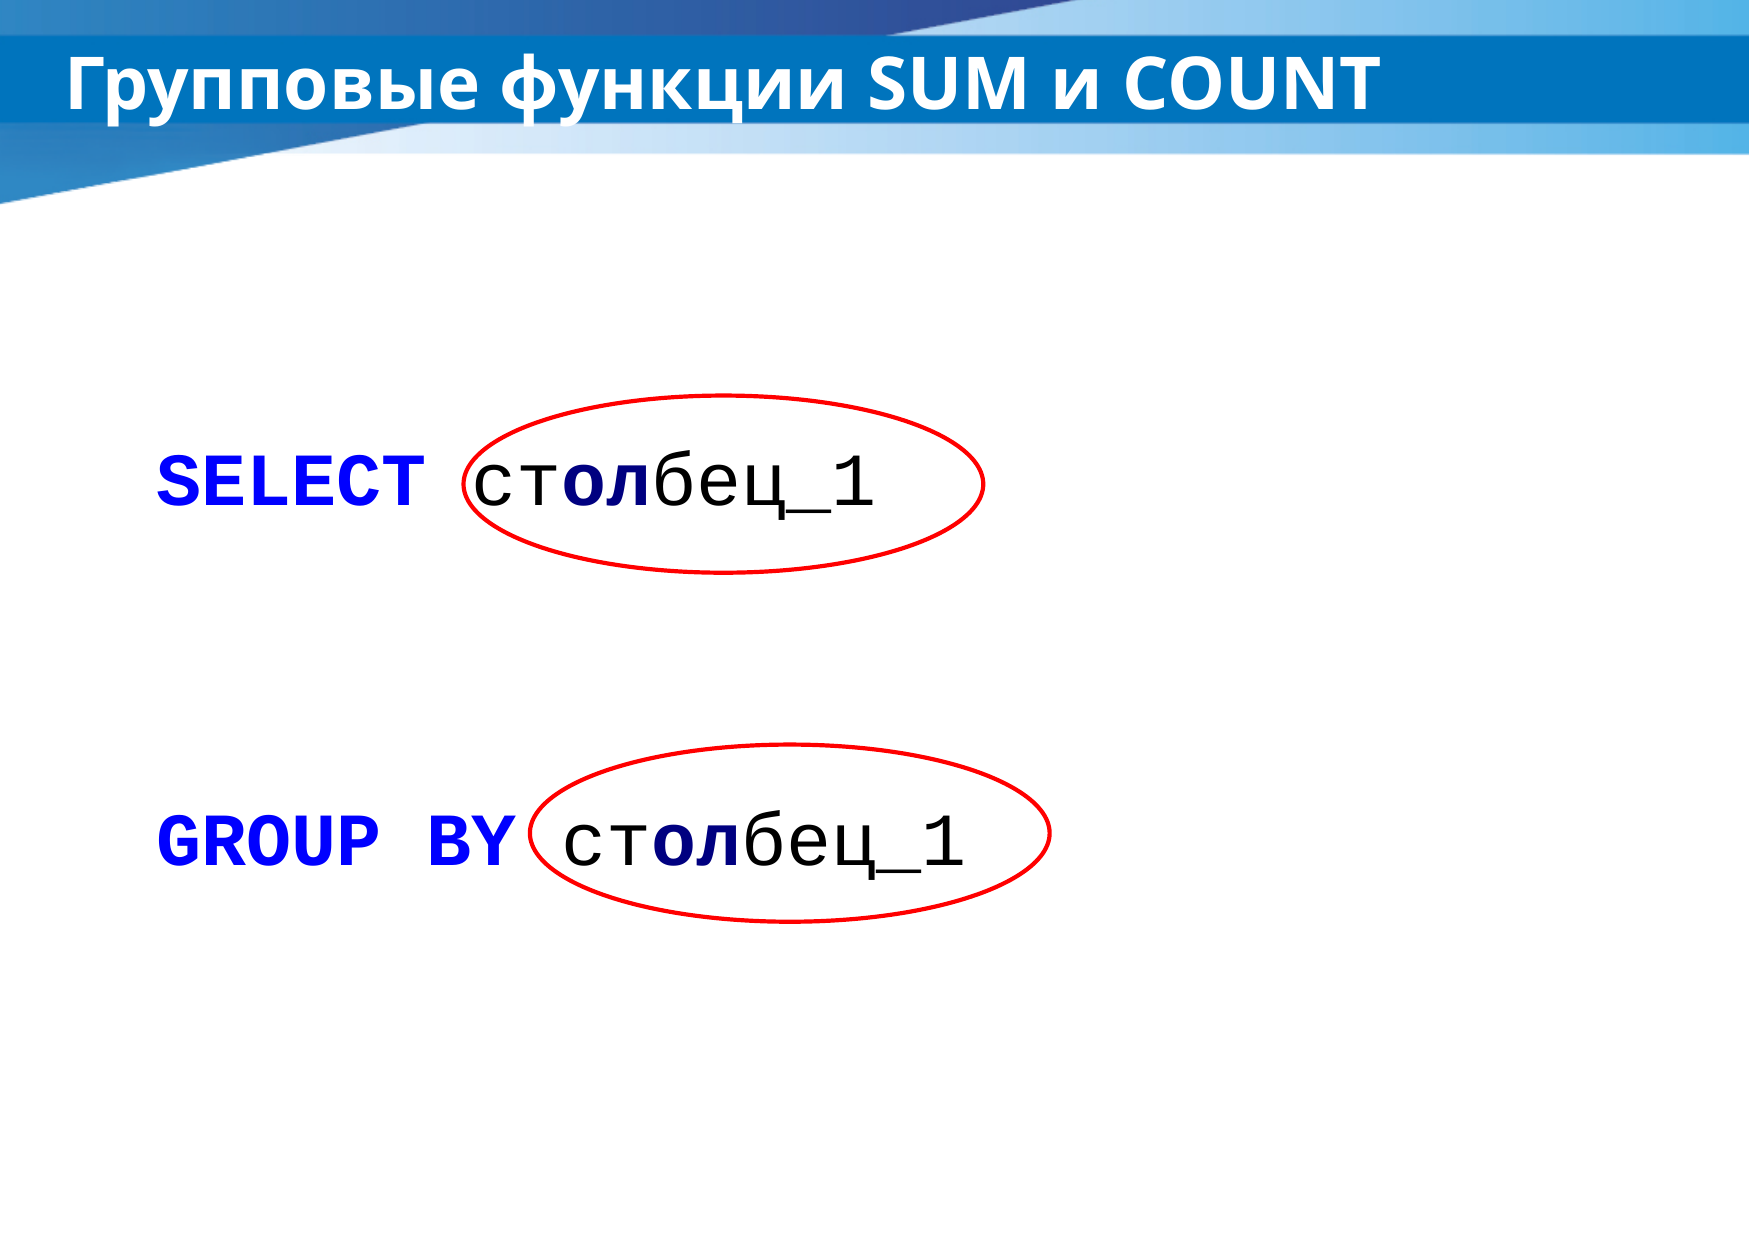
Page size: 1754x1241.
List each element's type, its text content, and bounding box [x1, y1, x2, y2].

text_box [527, 742, 1052, 924]
text_box [461, 393, 986, 575]
text_box SELECT столбец_1 SUM(столбец), COUNT(столбец) GROUP BY столбец_1 FROM таблица [141, 423, 1754, 979]
picture [0, 0, 1750, 227]
